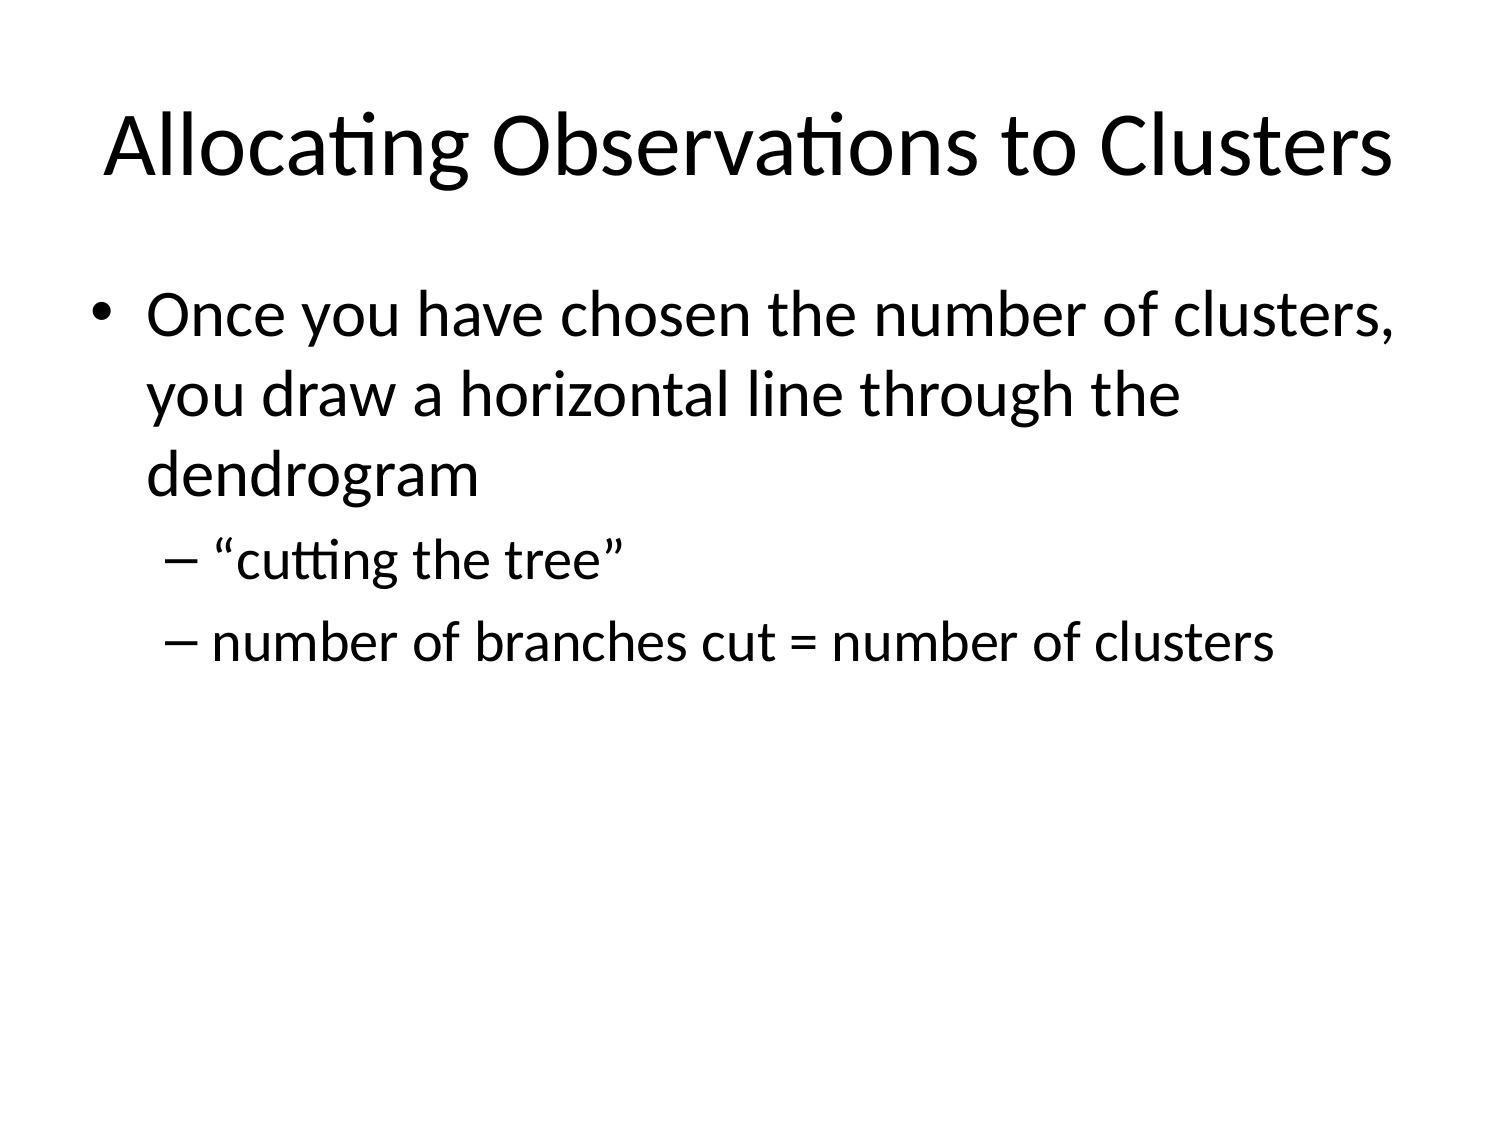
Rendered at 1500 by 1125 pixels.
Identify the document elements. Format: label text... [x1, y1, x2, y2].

list Once you have chosen the number of clusters, you draw a horizontal line through the dendrogram “cutting the tree” number of branches cut = number of clusters [75, 262, 1425, 1005]
title Allocating Observations to Clusters [75, 45, 1425, 233]
